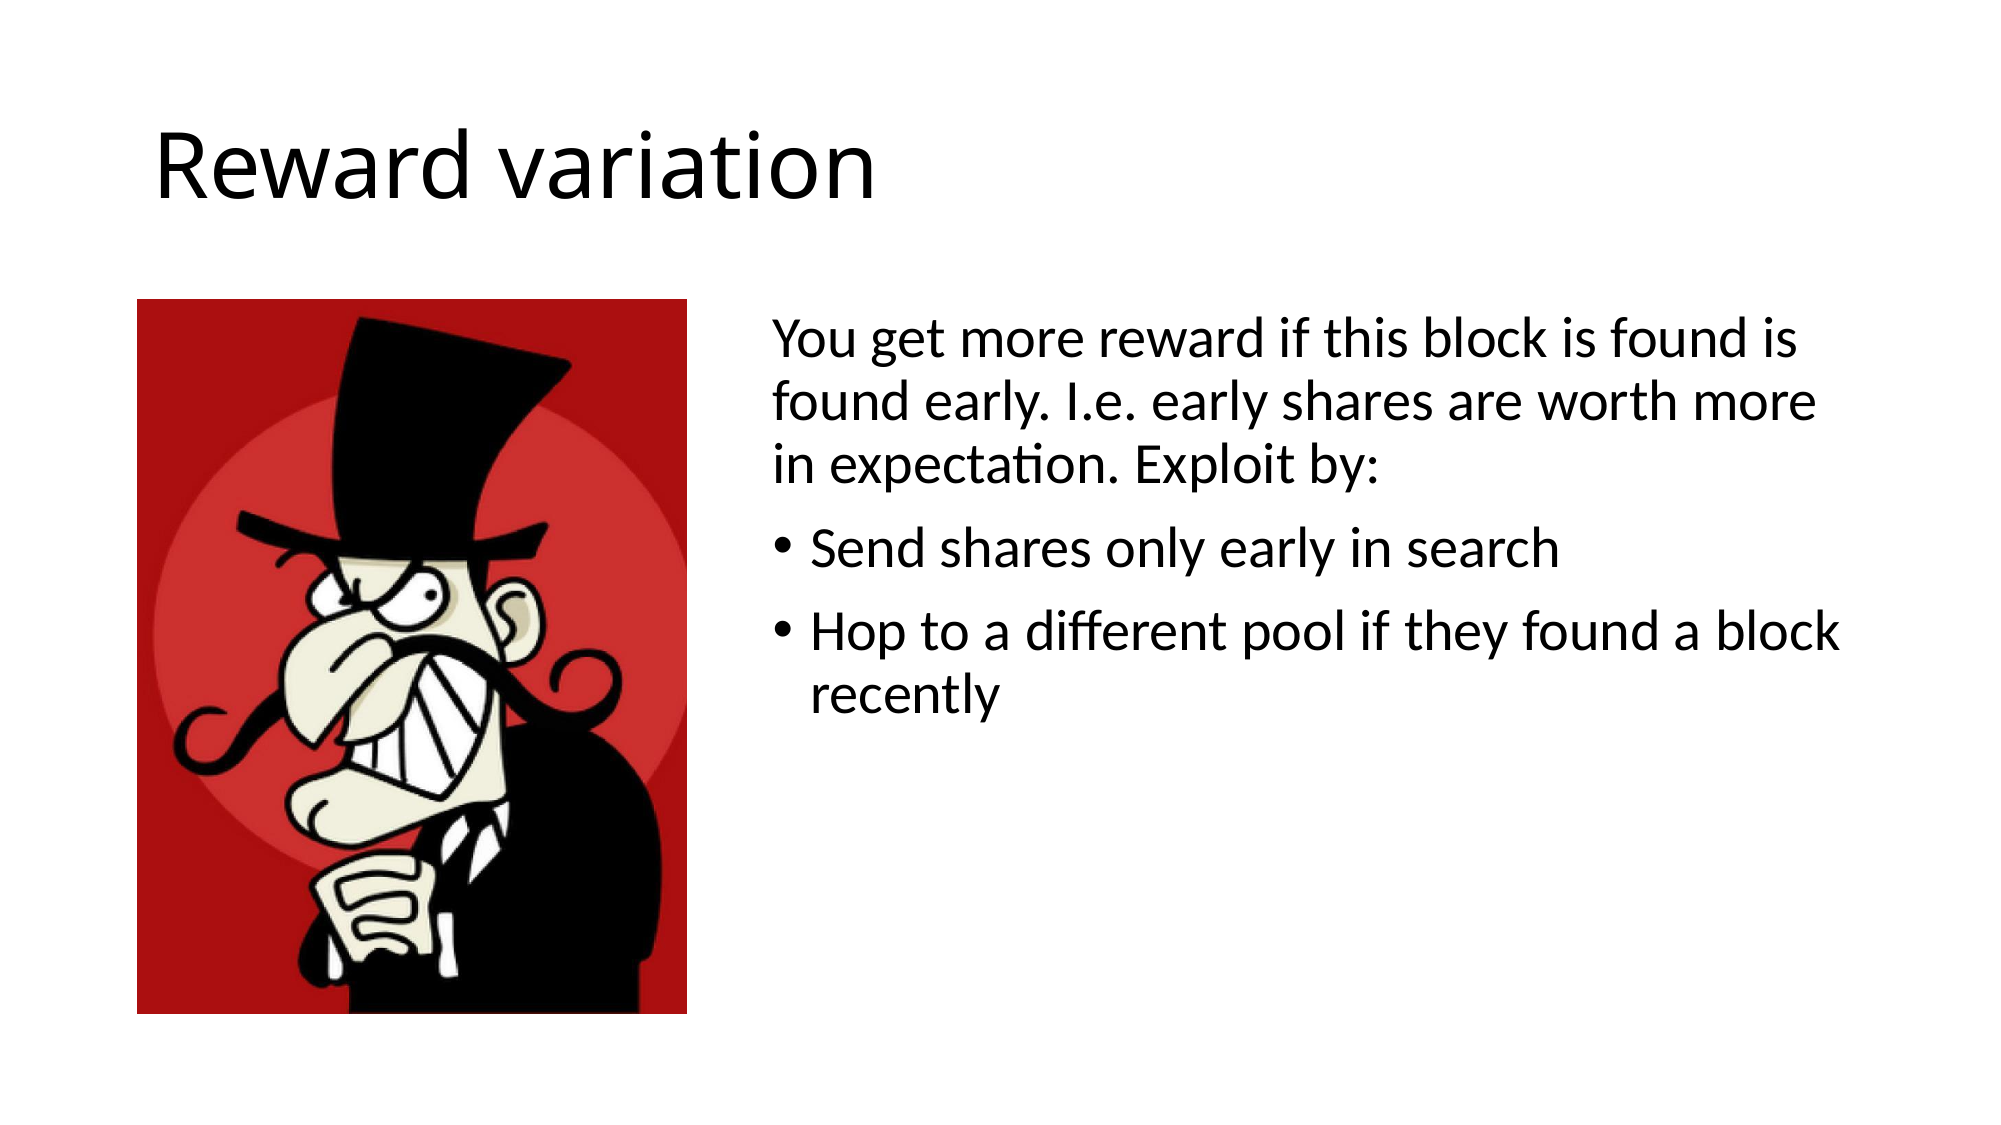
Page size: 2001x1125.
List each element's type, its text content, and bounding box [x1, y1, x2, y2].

list You get more reward if this block is found is found early. I.e. early shares are worth more in expectation. Exploit by: Send shares only early in search Hop to a different pool if they found a block recently [757, 299, 1863, 1014]
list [137, 299, 687, 1014]
title Reward variation [137, 59, 1863, 278]
